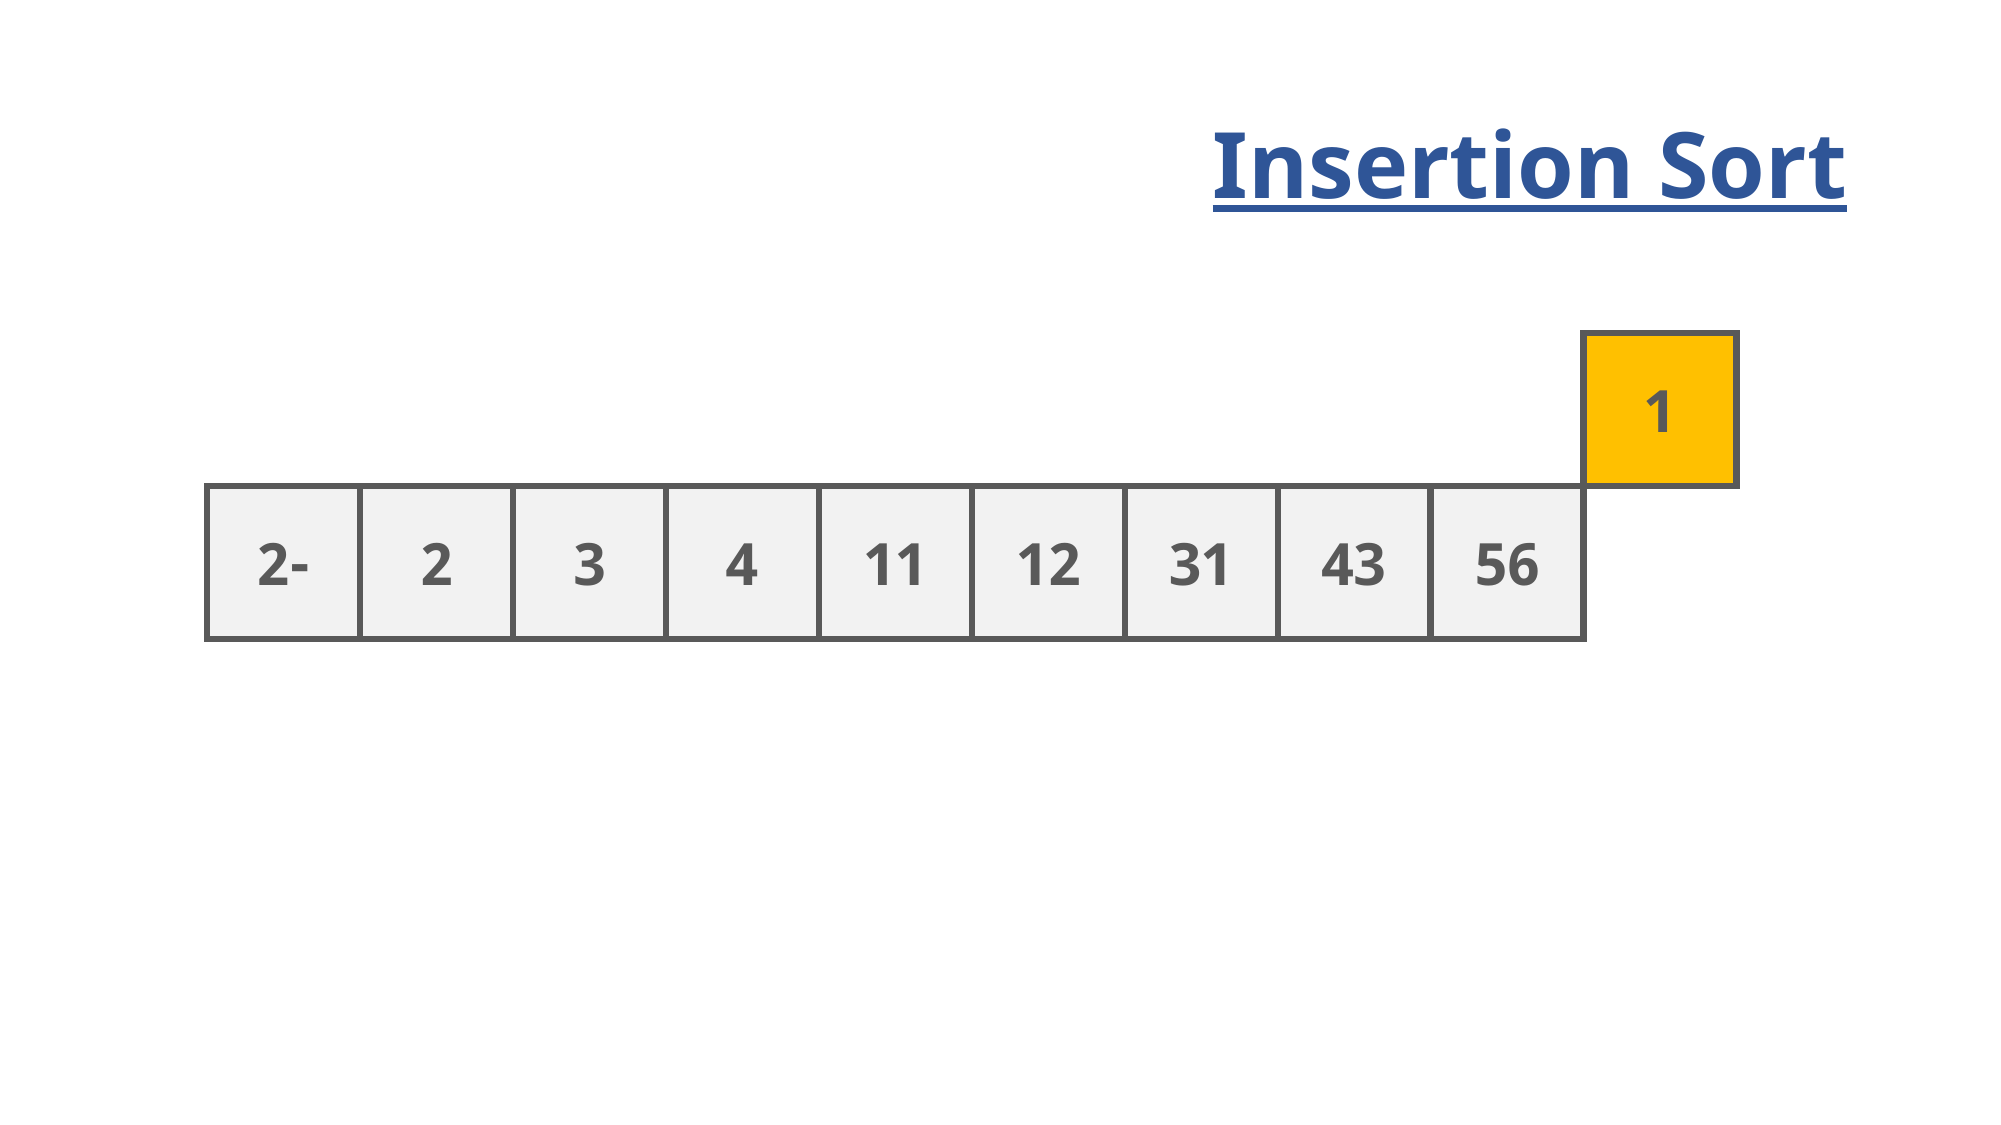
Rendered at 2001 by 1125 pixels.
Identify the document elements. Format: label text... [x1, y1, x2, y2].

text_box 31 [1124, 485, 1279, 640]
text_box 43 [1279, 485, 1430, 640]
text_box -2 [206, 485, 359, 640]
text_box 56 [1430, 485, 1585, 640]
text_box 1 [1583, 332, 1737, 487]
title Insertion Sort [137, 59, 1863, 278]
text_box 11 [818, 485, 973, 640]
text_box 2 [359, 485, 514, 640]
text_box 4 [667, 485, 818, 640]
text_box 12 [973, 485, 1124, 640]
text_box 3 [514, 485, 667, 640]
